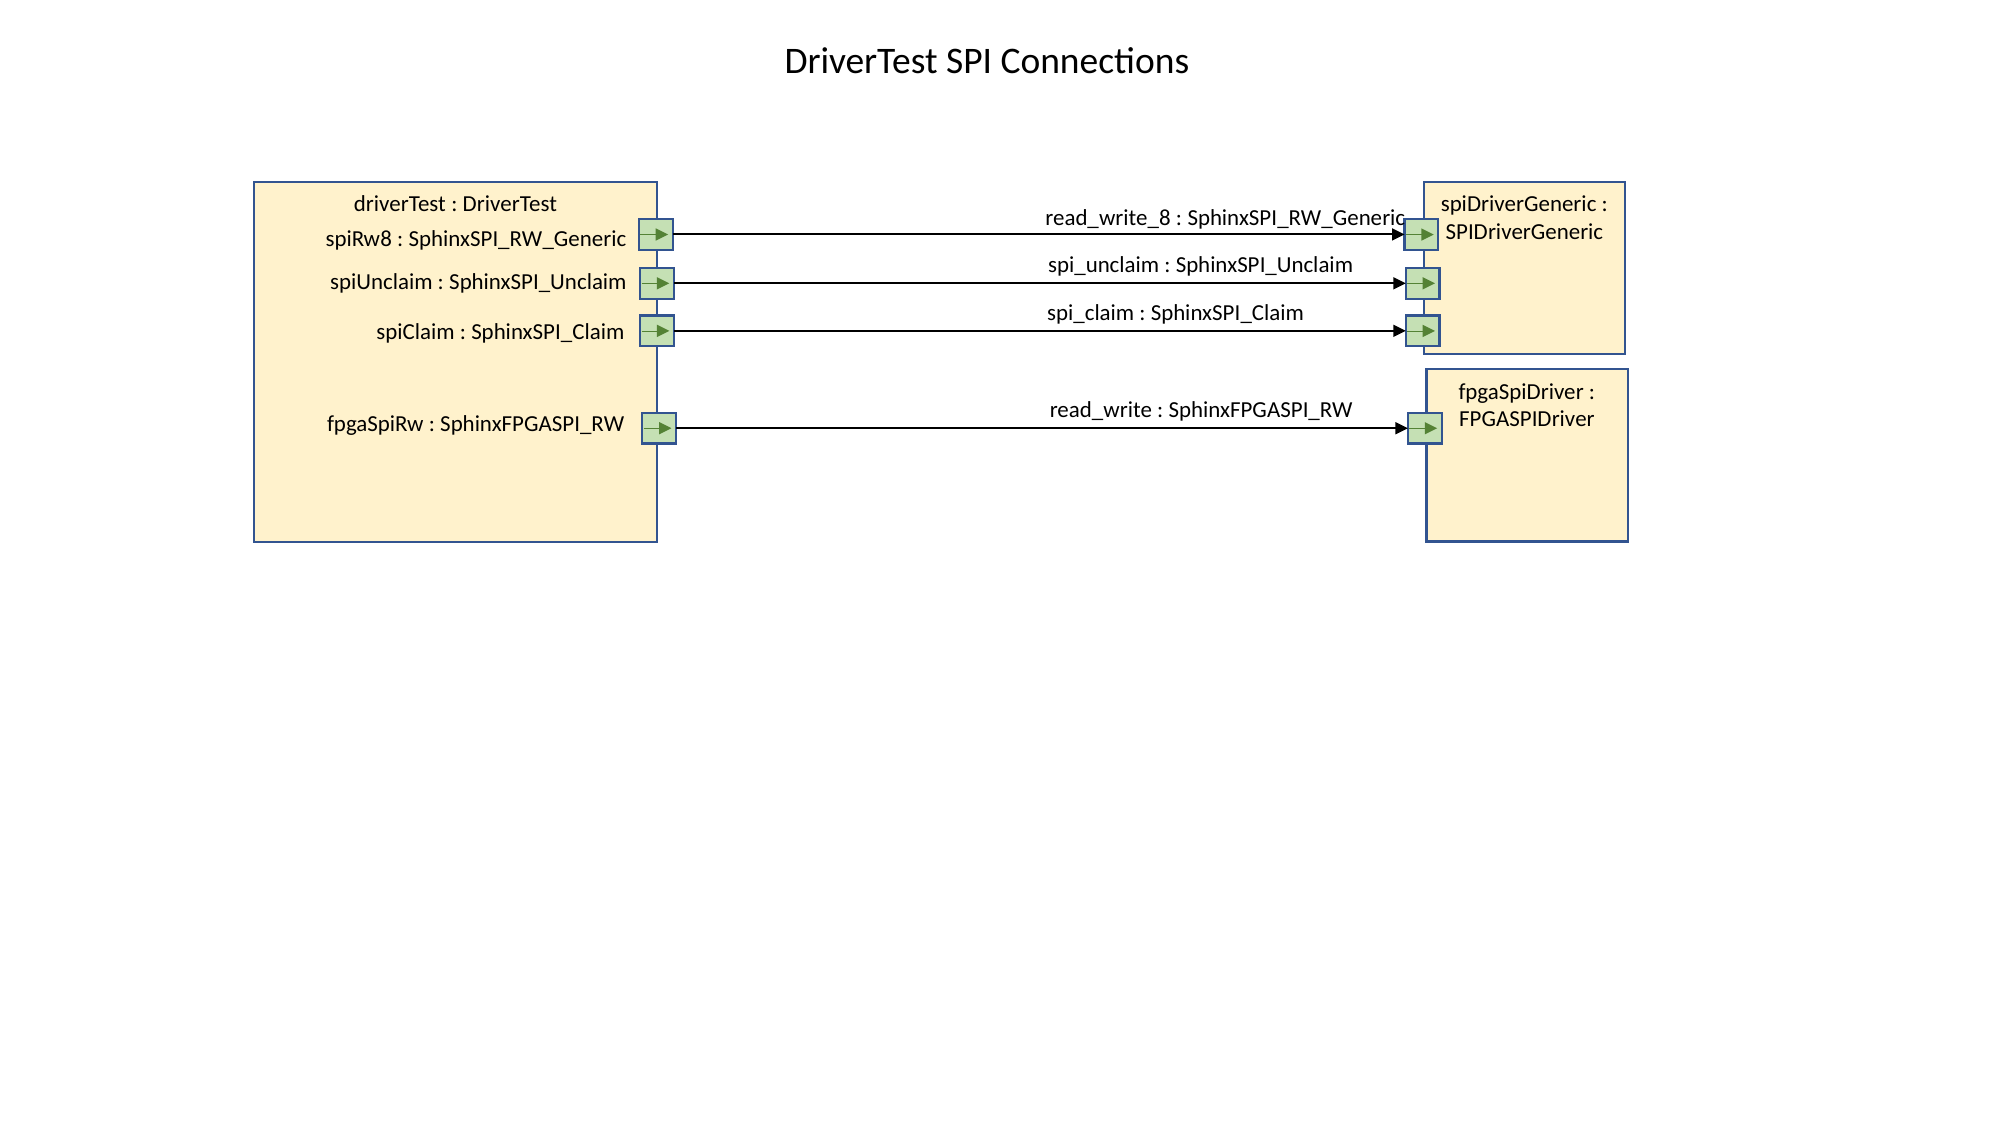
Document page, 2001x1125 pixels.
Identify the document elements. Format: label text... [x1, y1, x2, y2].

text_box [1407, 412, 1443, 445]
text_box [1405, 314, 1441, 347]
text_box spiDriverGeneric : SPIDriverGeneric [1423, 181, 1626, 355]
text_box spiClaim : SphinxSPI_Claim [361, 309, 640, 352]
text_box [639, 314, 675, 347]
text_box fpgaSpiDriver : FPGASPIDriver [1425, 368, 1629, 543]
text_box driverTest : DriverTest [253, 181, 658, 543]
text_box [641, 412, 677, 445]
text_box DriverTest SPI Connections [769, 28, 1205, 88]
text_box spi_unclaim : SphinxSPI_Unclaim [1033, 242, 1369, 283]
text_box [639, 267, 675, 300]
text_box read_write : SphinxFPGASPI_RW [1035, 387, 1369, 428]
text_box [1405, 267, 1441, 300]
text_box [1403, 218, 1439, 251]
text_box spiRw8 : SphinxSPI_RW_Generic [310, 216, 642, 259]
text_box [638, 218, 674, 251]
text_box spiUnclaim : SphinxSPI_Unclaim [315, 258, 642, 302]
text_box fpgaSpiRw : SphinxFPGASPI_RW [312, 400, 640, 444]
text_box read_write_8 : SphinxSPI_RW_Generic [1030, 195, 1421, 234]
text_box spi_claim : SphinxSPI_Claim [1032, 289, 1320, 330]
